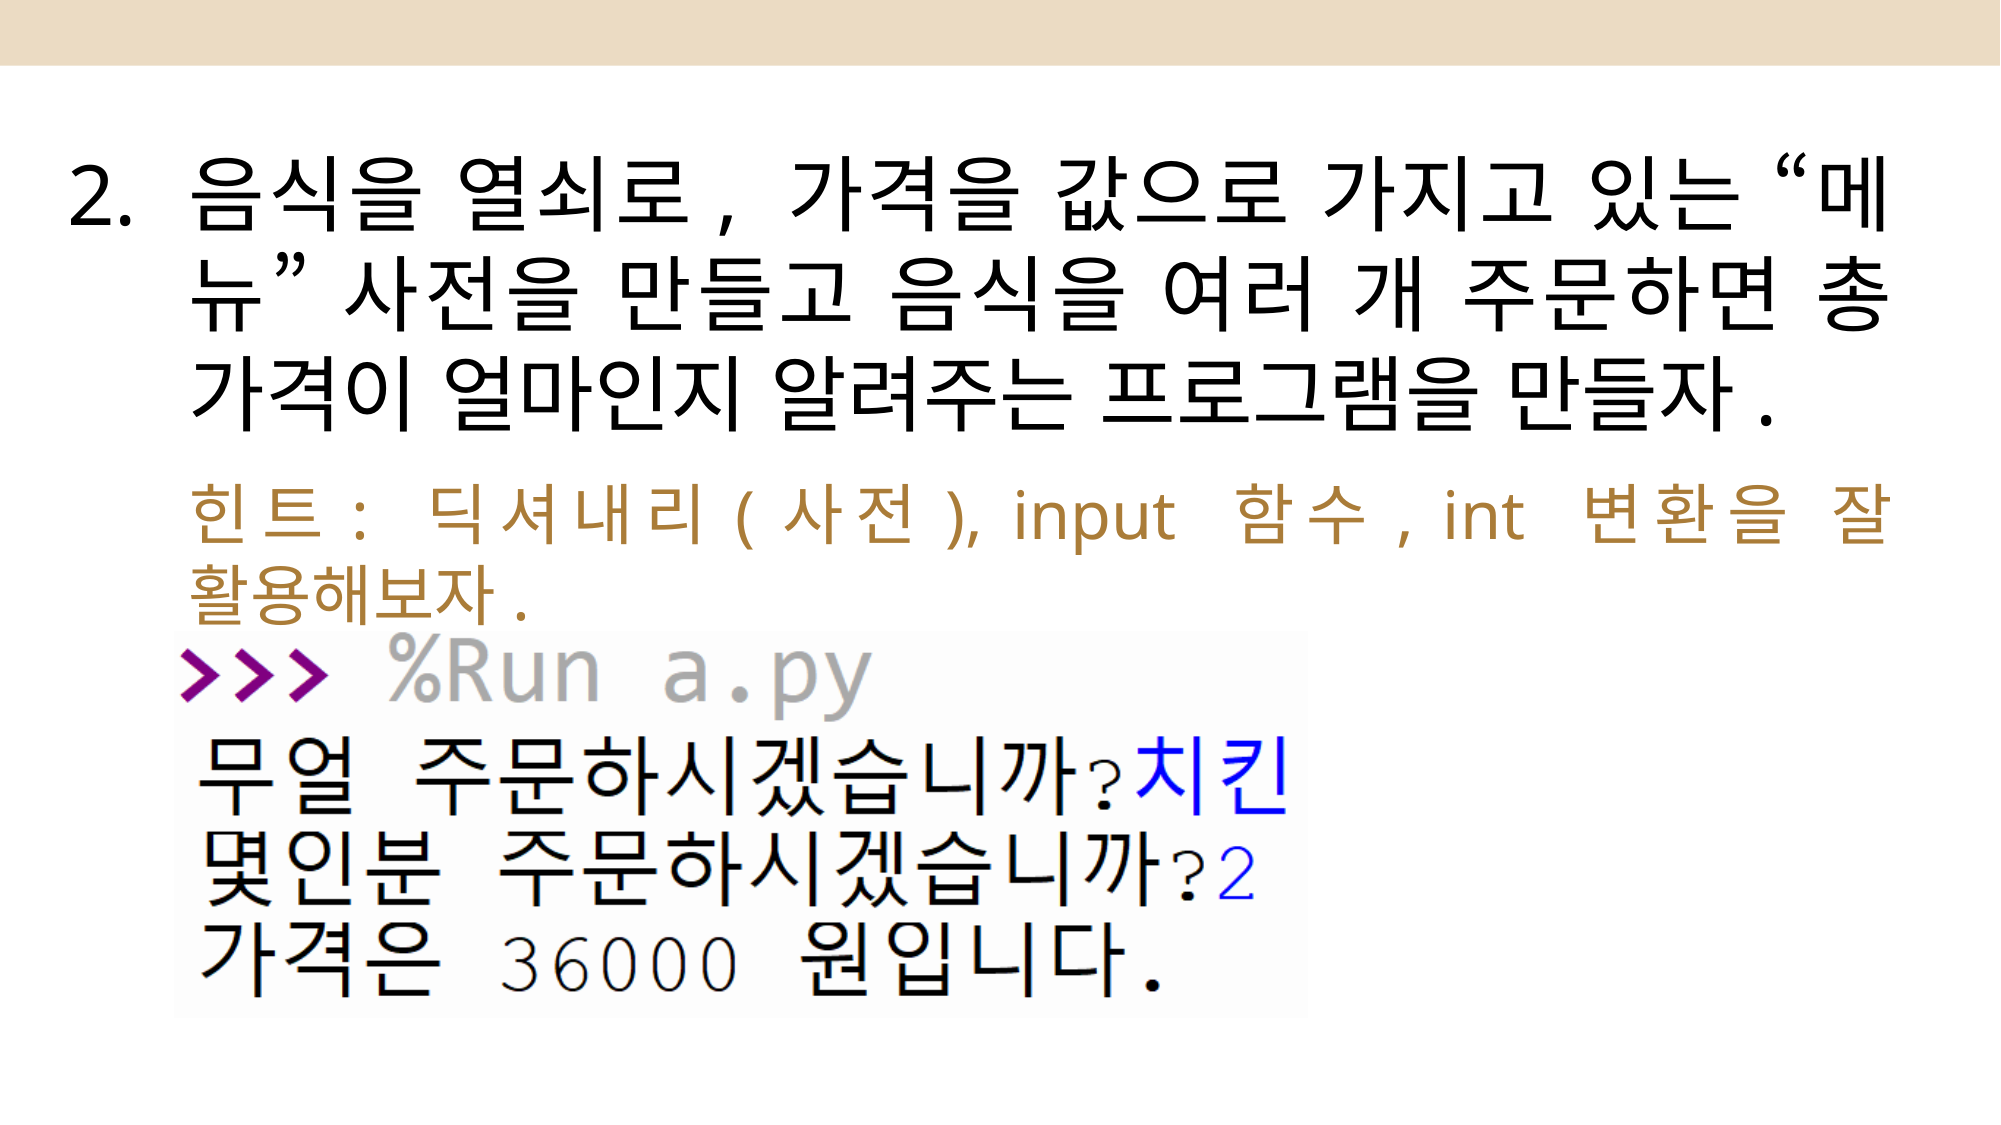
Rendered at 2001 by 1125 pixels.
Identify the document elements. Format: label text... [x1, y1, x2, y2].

text_box 2. [52, 134, 174, 250]
picture [174, 631, 1308, 1018]
text_box [0, 0, 2000, 67]
text_box 음식을 열쇠로, 가격을 값으로 가지고 있는 “메뉴” 사전을 만들고 음식을 여러 개 주문하면 총 가격이 얼마인지 알려주는 프로그램을 만들자. [174, 134, 1909, 450]
text_box 힌트: 딕셔내리(사전), input 함수, int 변환을 잘 활용해보자. [174, 465, 1909, 641]
